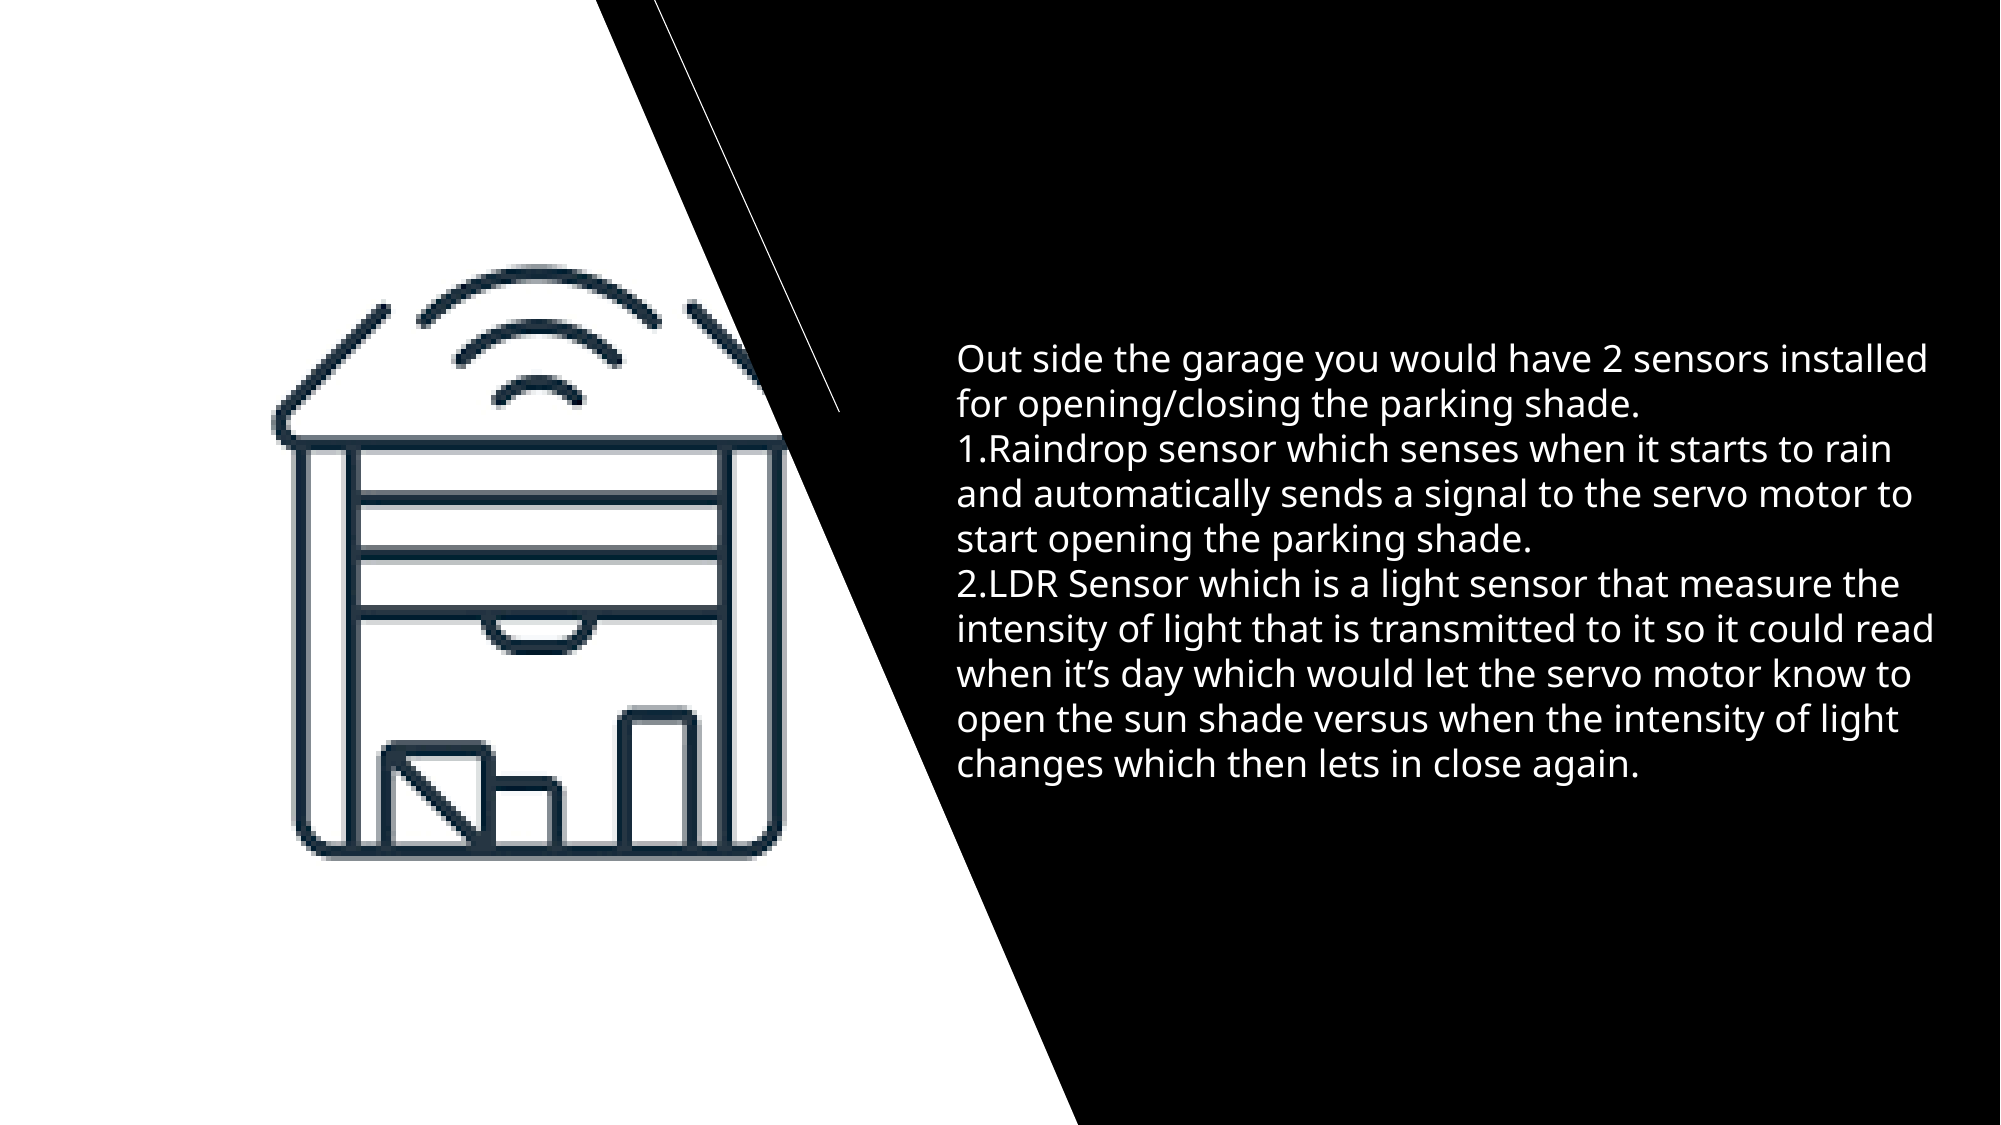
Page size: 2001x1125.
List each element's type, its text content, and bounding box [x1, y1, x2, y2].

picture [0, 0, 1079, 1125]
text_box Out side the garage you would have 2 sensors installed for opening/closing the parking shade. 1.Raindrop sensor which senses when it starts to rain and automatically sends a signal to the servo motor to start opening the parking shade. 2.LDR Sensor which is a light sensor that measure the intensity of light that is transmitted to it so it could read when it’s day which would let the servo motor know to open the sun shade versus when the intensity of light changes which then lets in close again. [1079, 327, 1967, 793]
